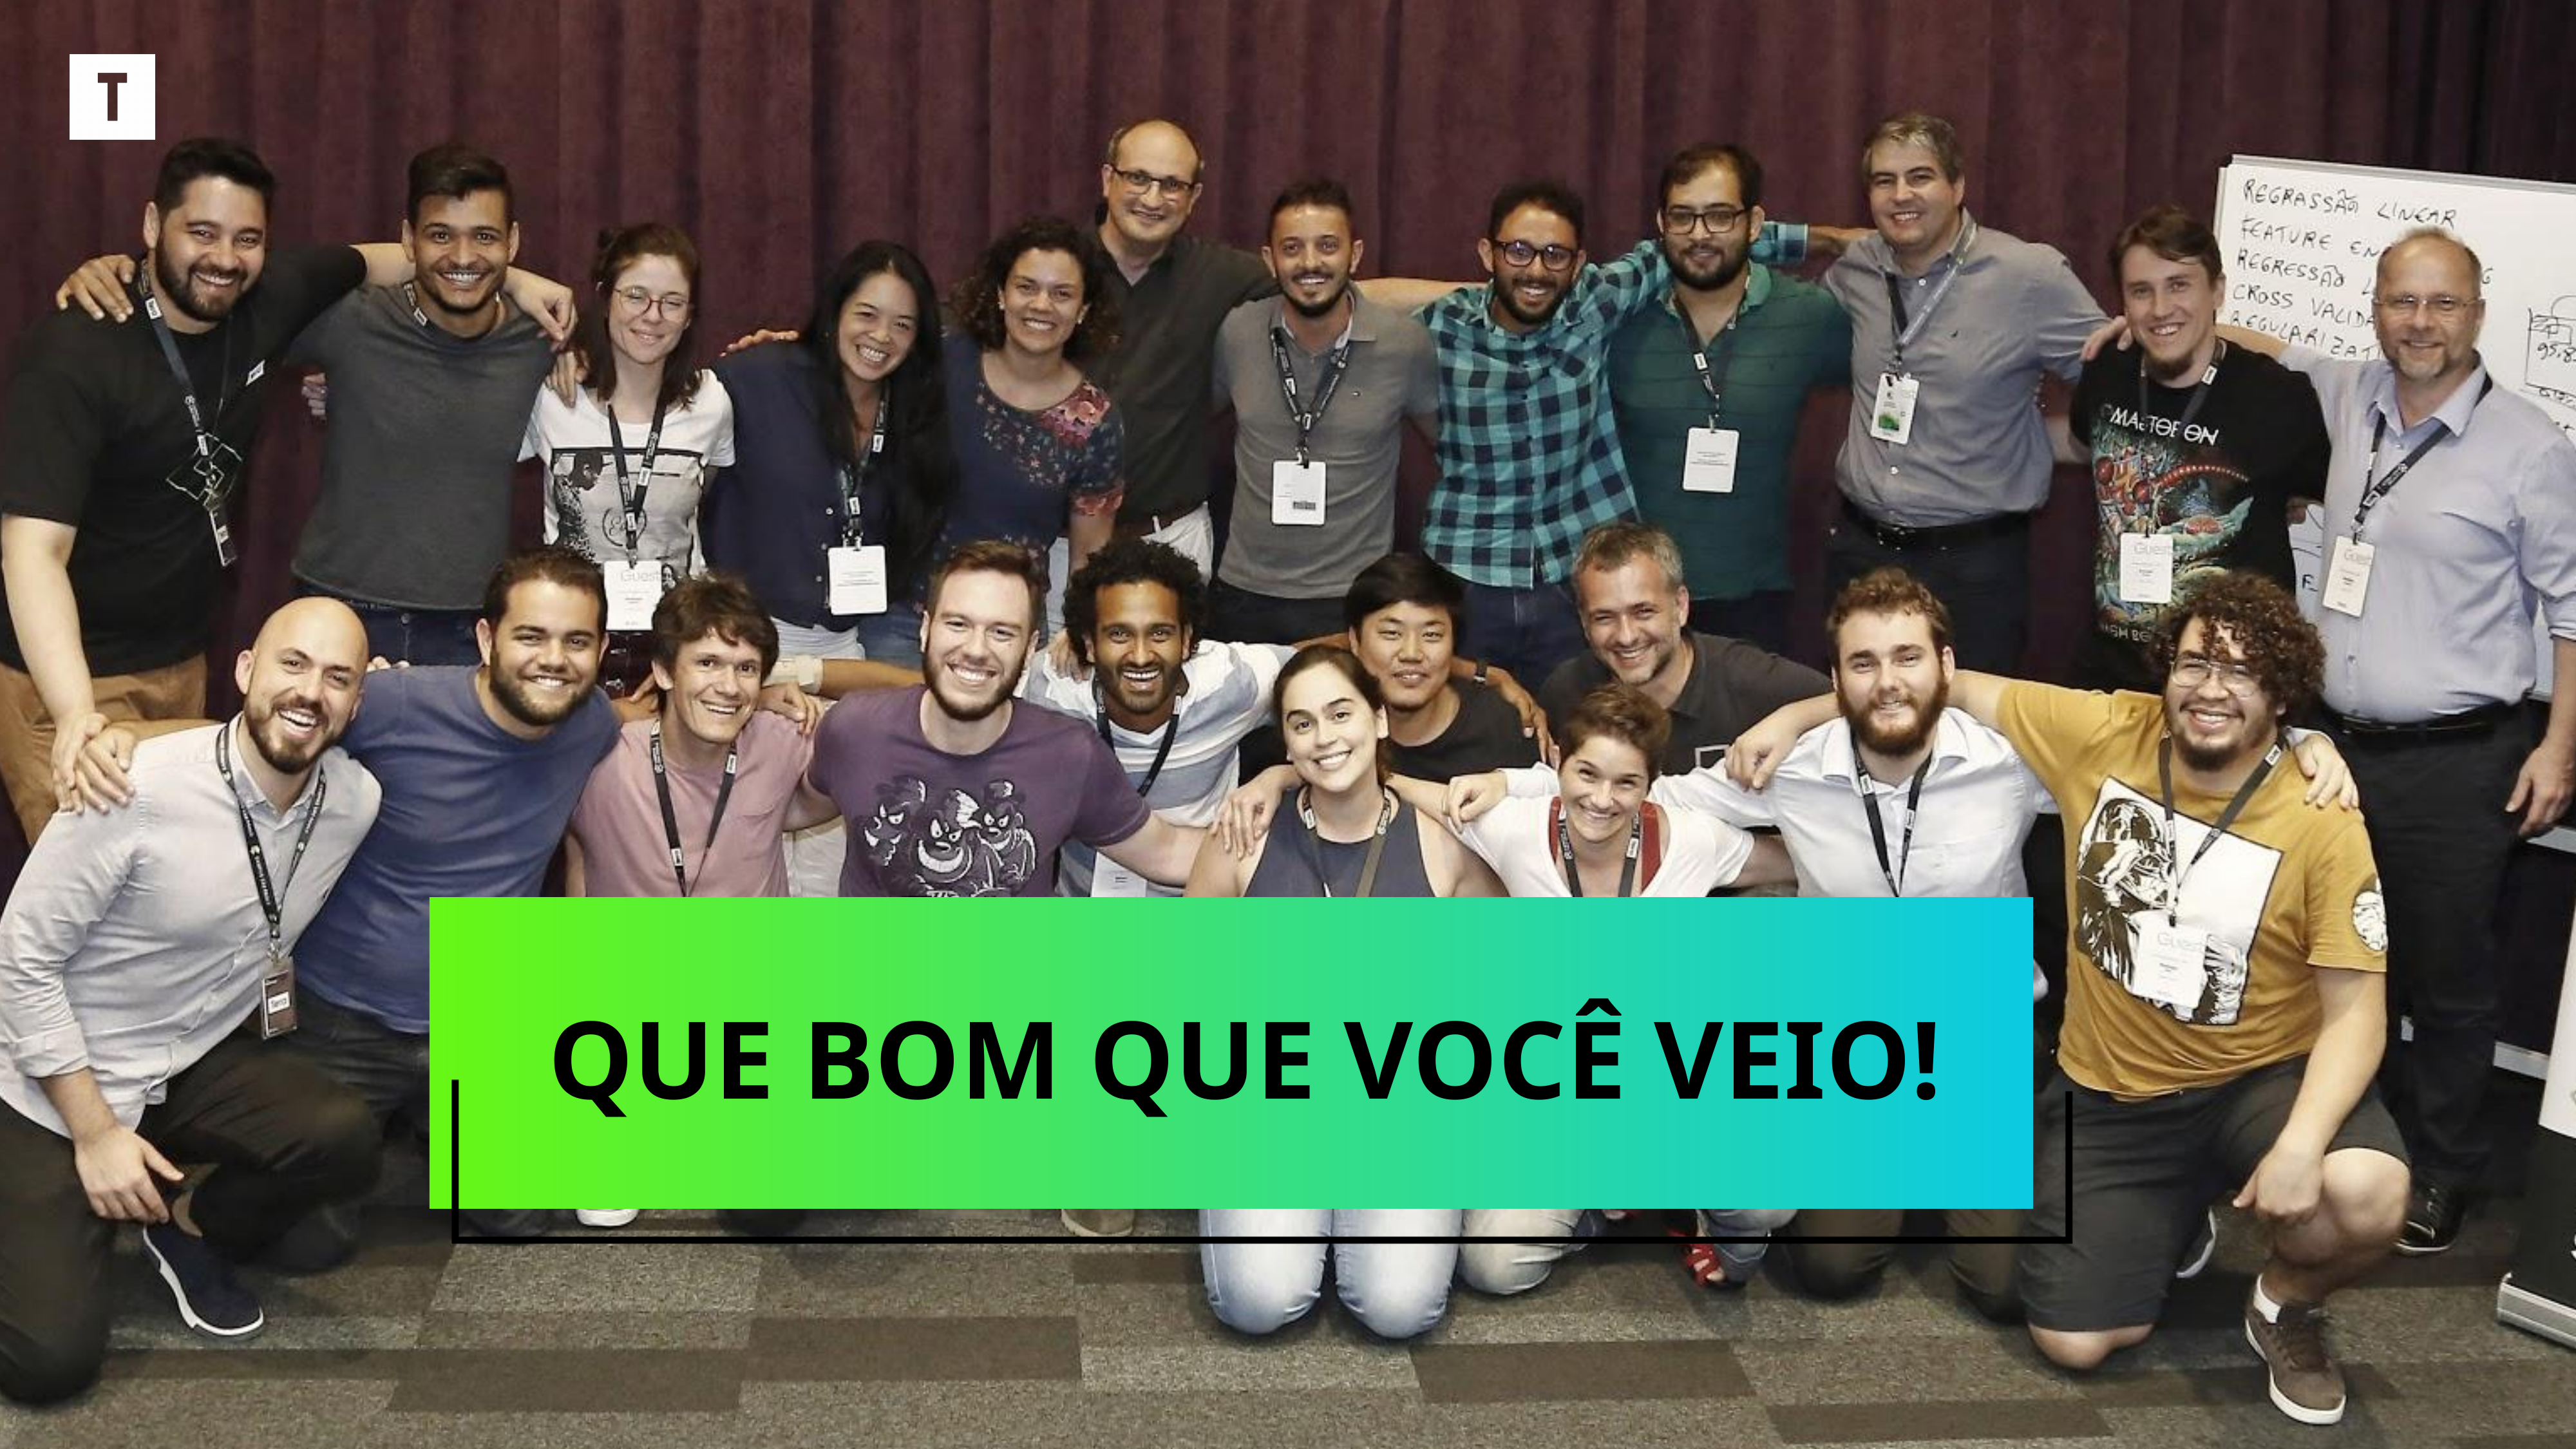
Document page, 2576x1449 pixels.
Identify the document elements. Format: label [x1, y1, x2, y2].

picture [0, 0, 2576, 1449]
text_box [429, 897, 2074, 1245]
